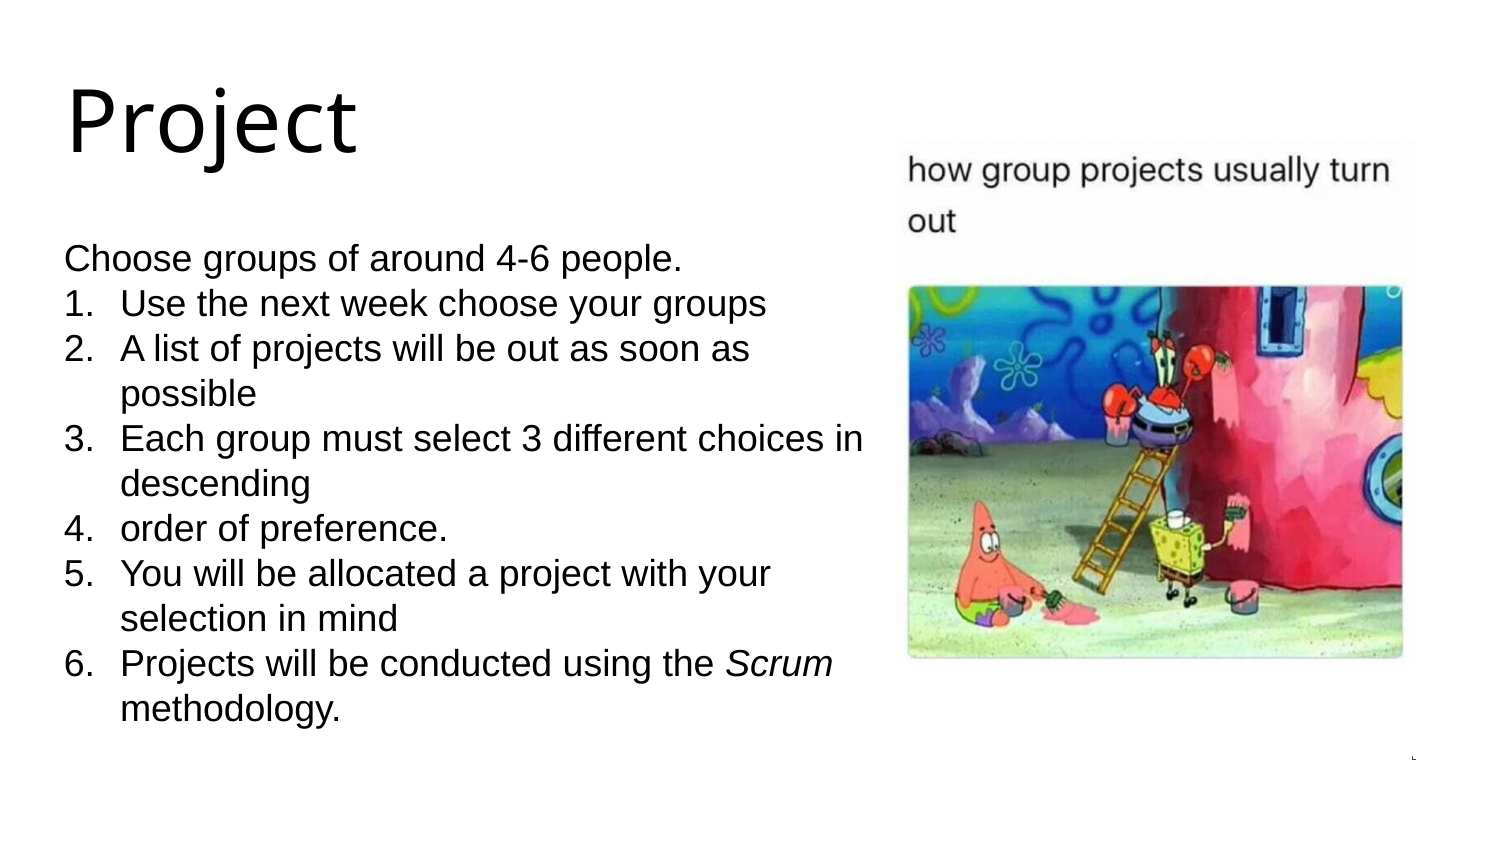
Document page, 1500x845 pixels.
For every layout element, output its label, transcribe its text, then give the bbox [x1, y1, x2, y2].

picture [895, 141, 1418, 664]
title Project [63, 62, 367, 206]
text_box Choose groups of around 4-6 people. Use the next week choose your groups A list of projects will be out as soon as possible Each group must select 3 different choices in descending order of preference. You will be allocated a project with your selection in mind Projects will be conducted using the Scrum methodology. [63, 231, 885, 729]
